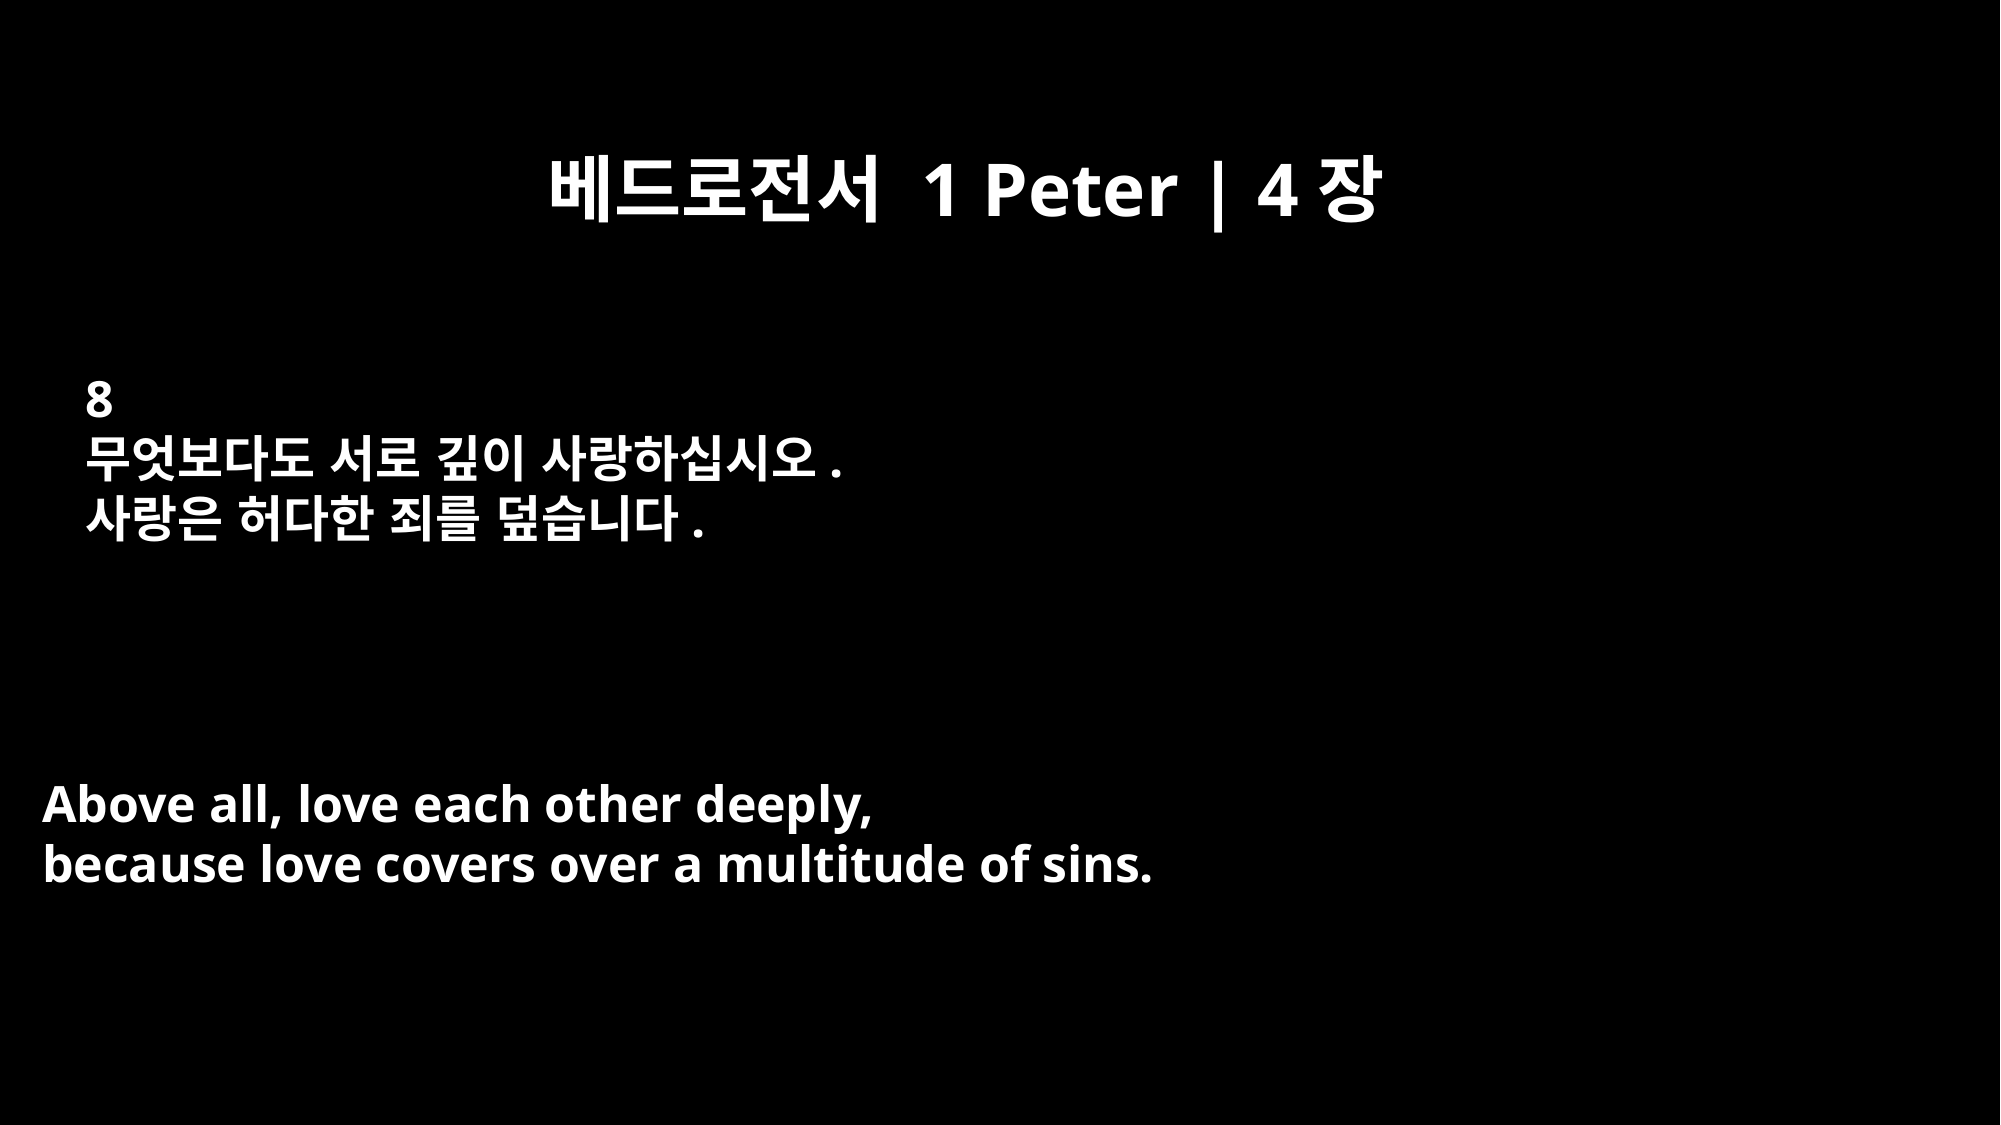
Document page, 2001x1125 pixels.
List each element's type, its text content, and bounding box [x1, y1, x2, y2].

text_box Above all, love each other deeply, because love covers over a multitude of sins. [27, 764, 1170, 900]
text_box 베드로전서 1 Peter | 4장 [532, 136, 1400, 239]
text_box 8 무엇보다도 서로 깊이 사랑하십시오. 사랑은 허다한 죄를 덮습니다. [71, 359, 860, 555]
